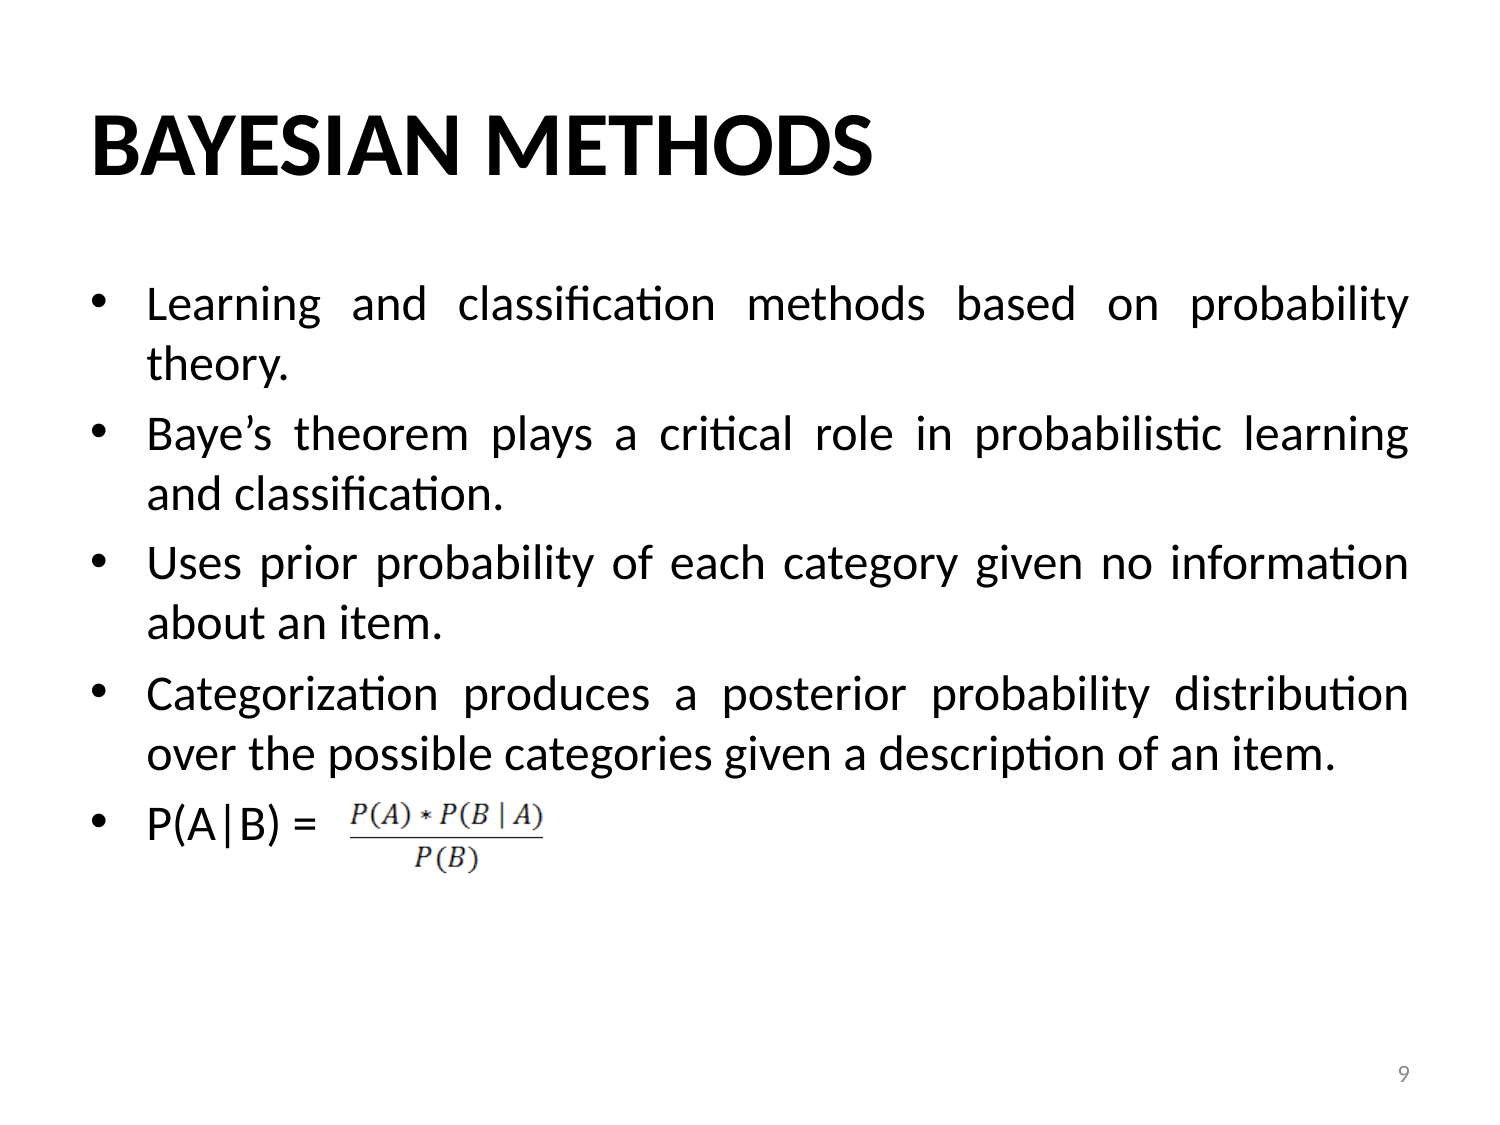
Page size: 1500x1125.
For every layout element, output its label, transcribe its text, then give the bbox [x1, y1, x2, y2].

picture [349, 799, 543, 880]
slide_number 9 [1074, 1042, 1425, 1103]
list Learning and classification methods based on probability theory. Baye’s theorem plays a critical role in probabilistic learning and classification. Uses prior probability of each category given no information about an item. Categorization produces a posterior probability distribution over the possible categories given a description of an item. P(A|B) = [75, 262, 1425, 1005]
title Bayesian methods [75, 45, 1425, 233]
